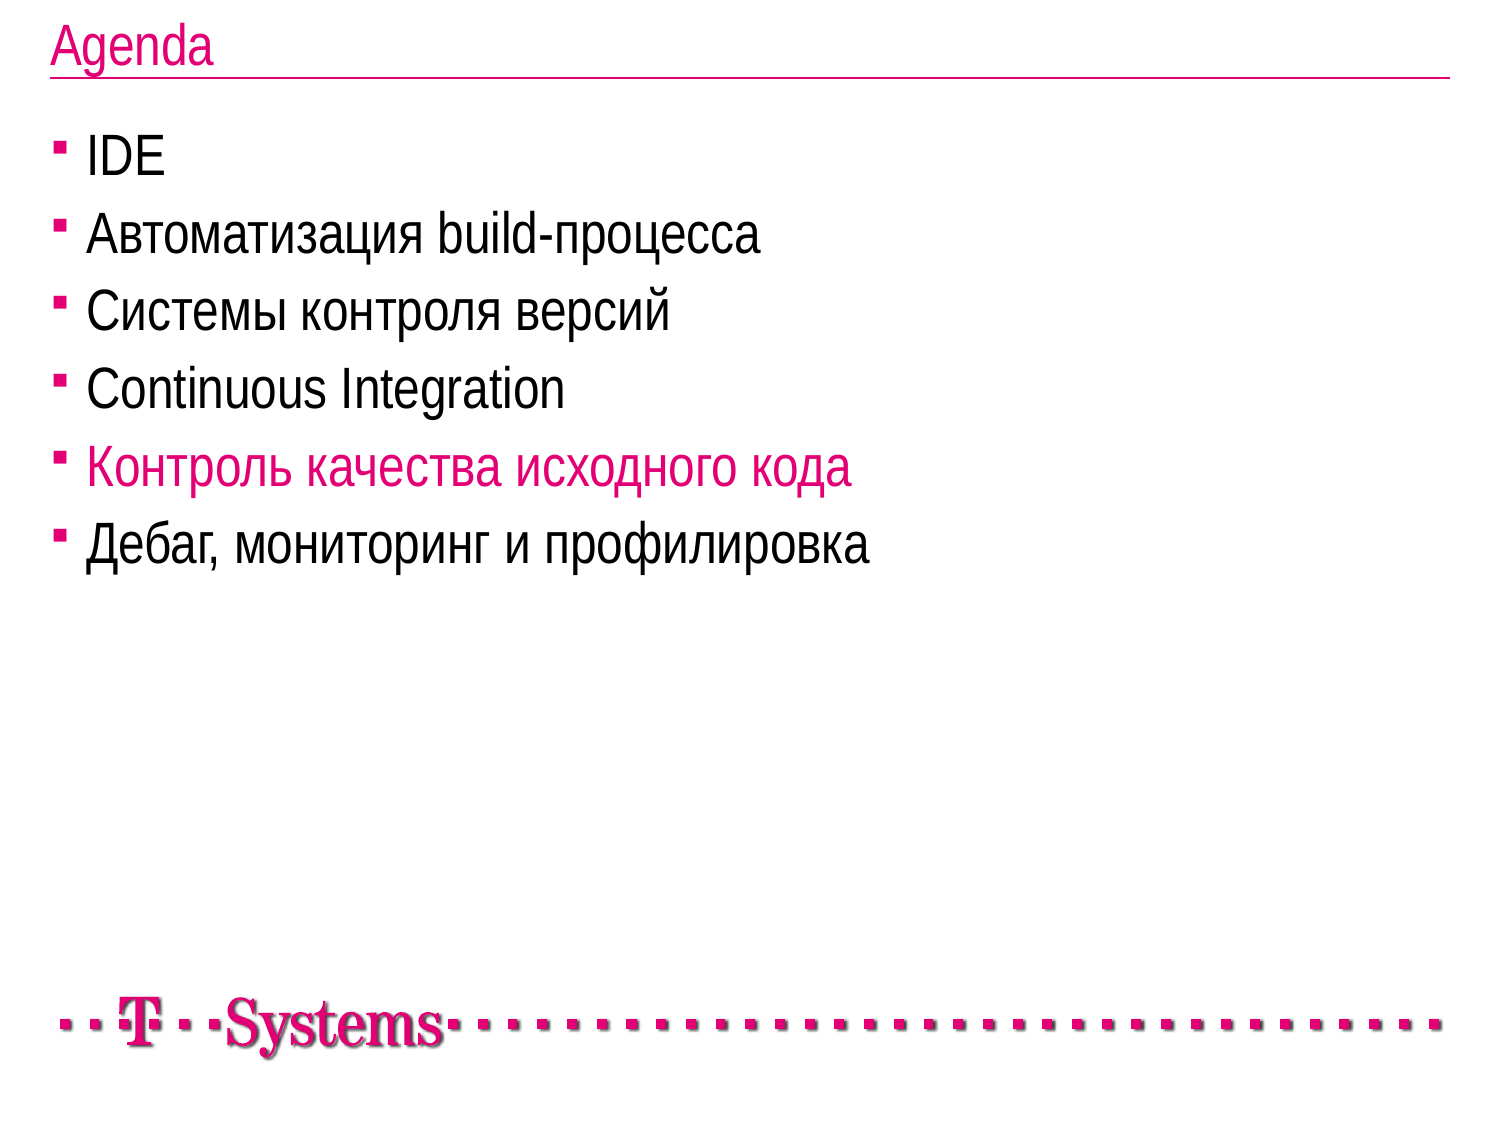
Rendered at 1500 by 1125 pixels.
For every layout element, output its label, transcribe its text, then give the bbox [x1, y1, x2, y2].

list IDE Автоматизация build-процесса Системы контроля версий Continuous Integration Контроль качества исходного кода Дебаг, мониторинг и профилировка [49, 125, 1450, 988]
title Agenda [50, 14, 1450, 91]
